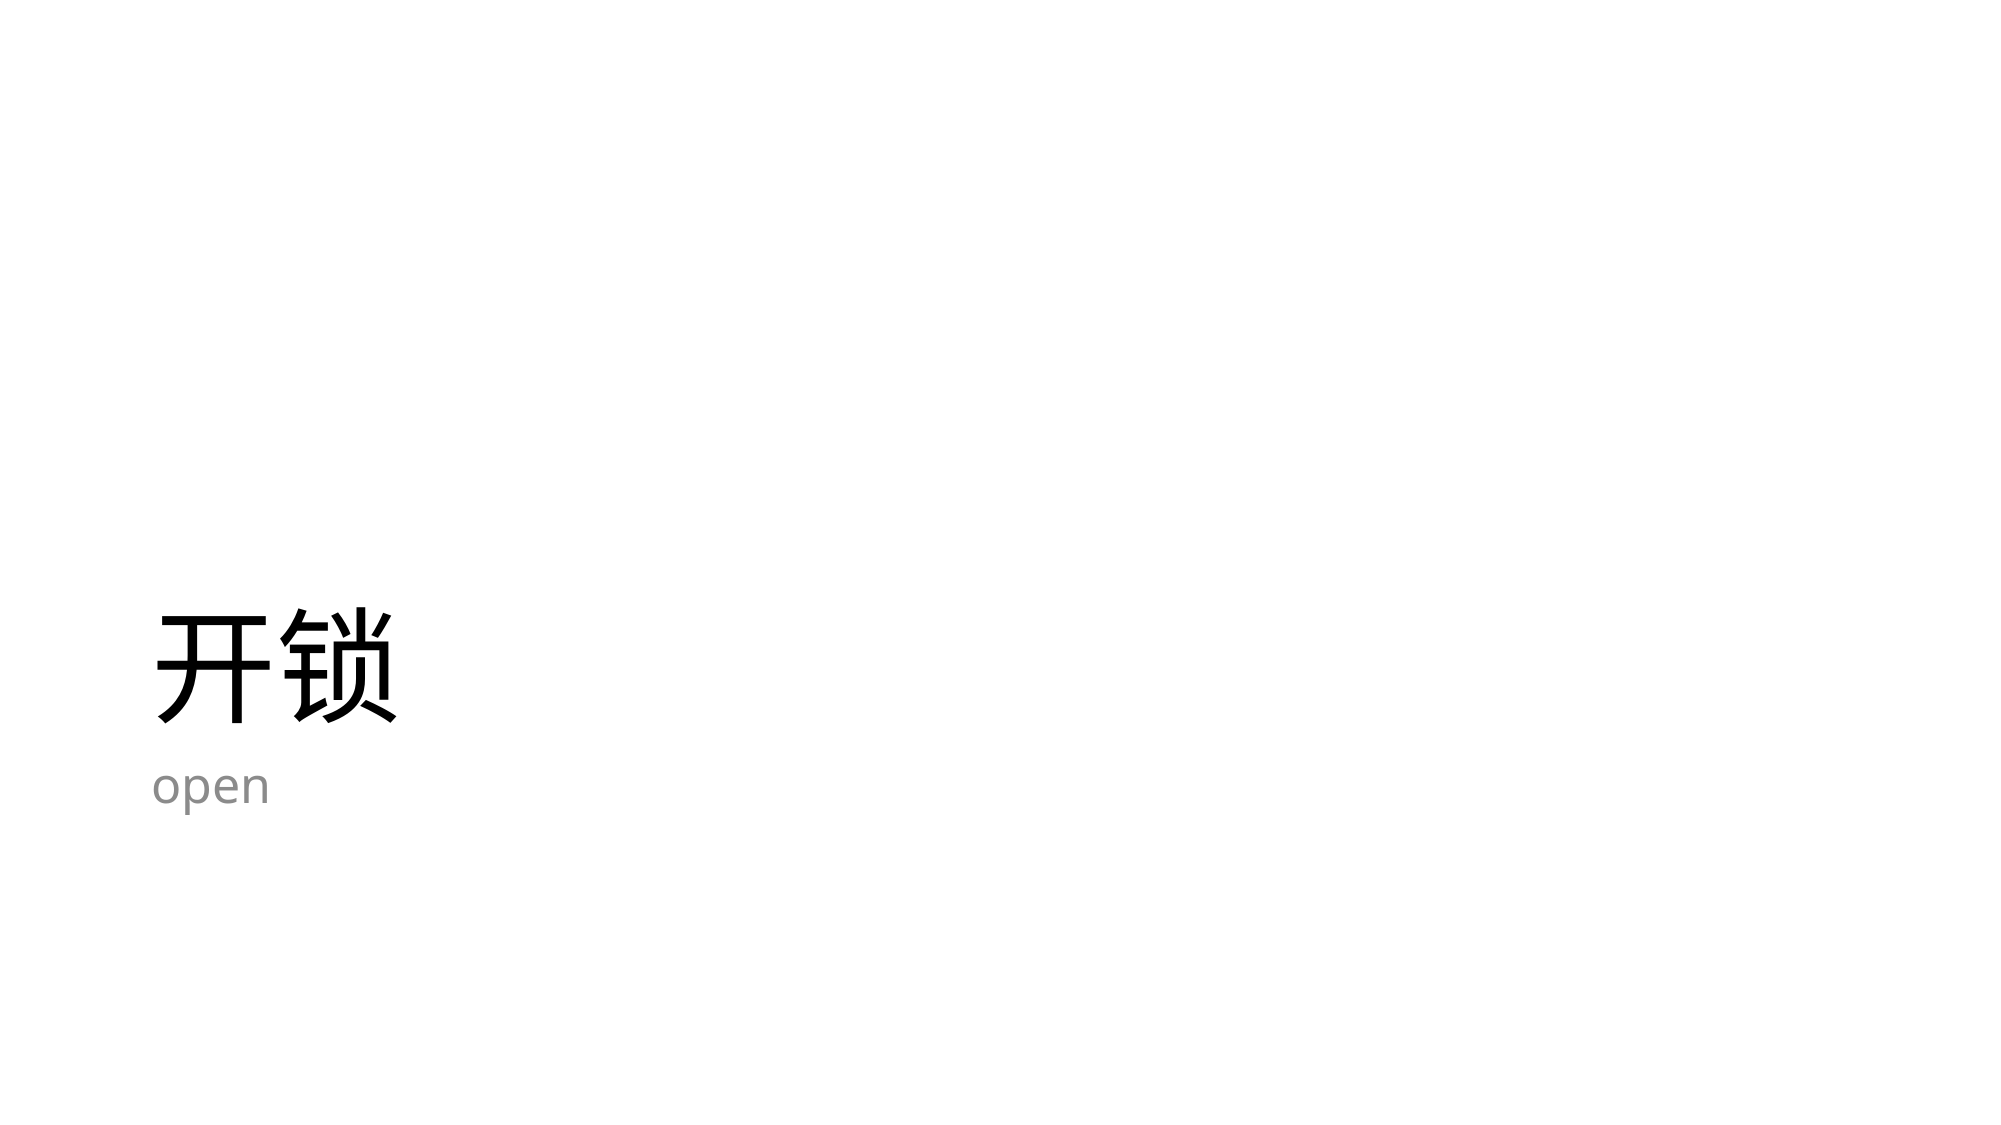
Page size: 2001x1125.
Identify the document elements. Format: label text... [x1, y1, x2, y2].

title 开锁 [136, 280, 1862, 749]
list open [136, 752, 1862, 999]
